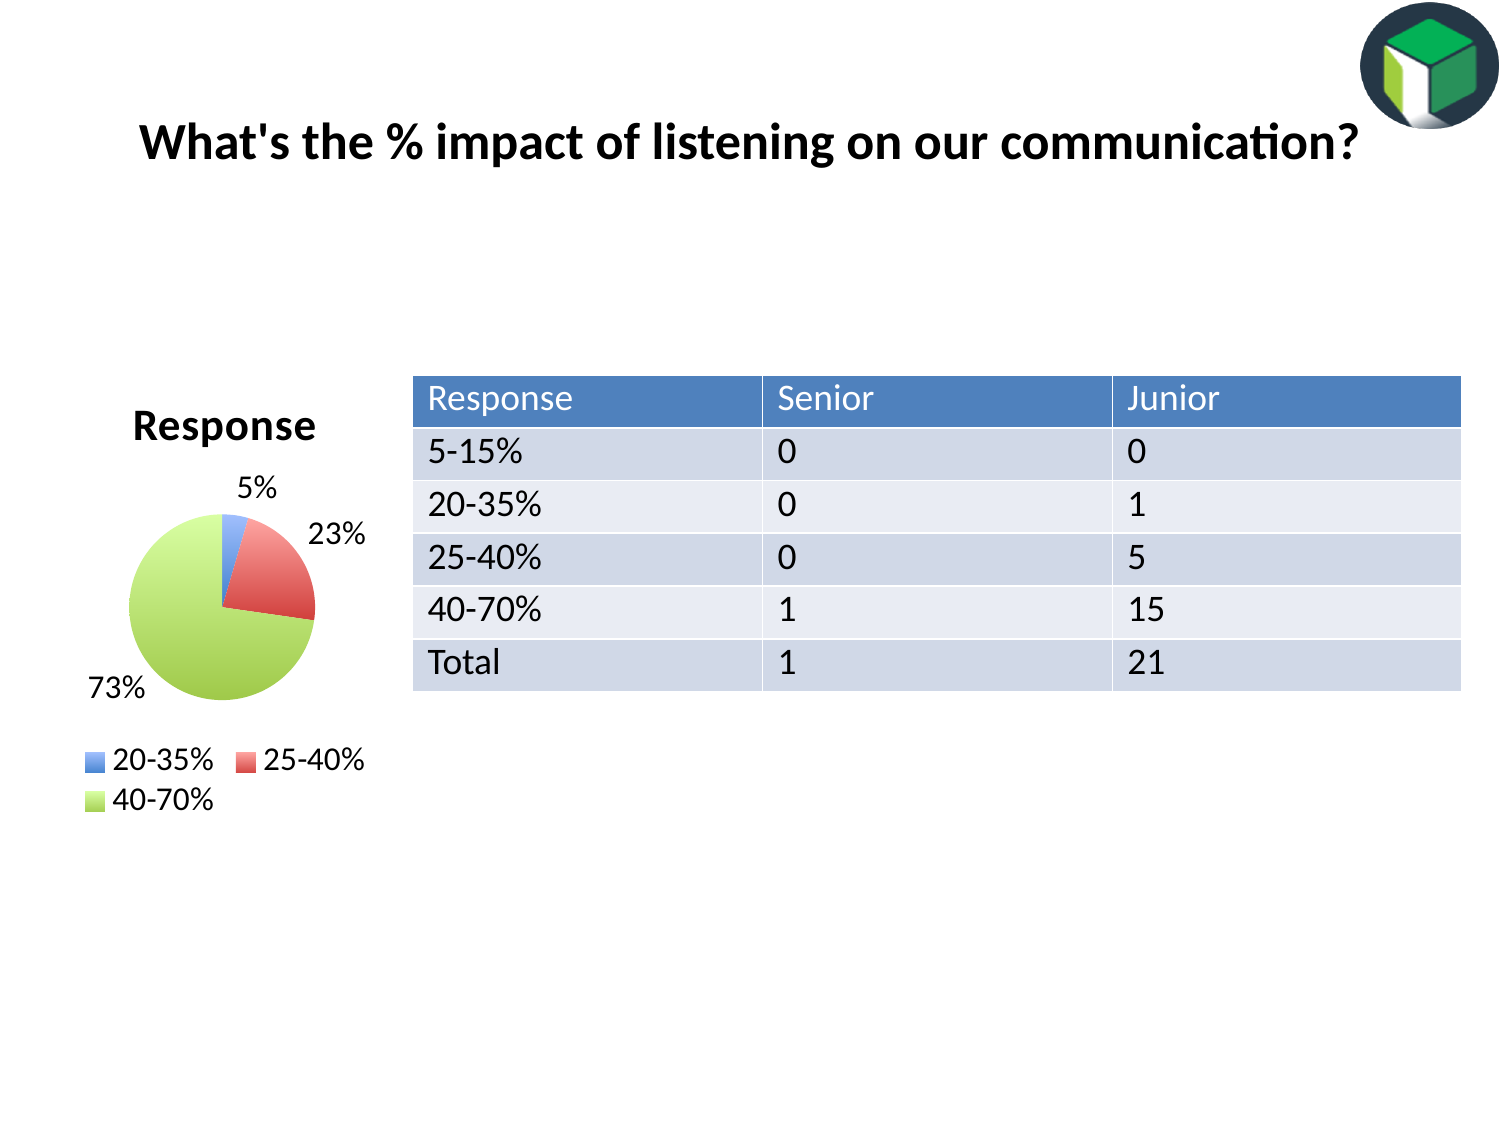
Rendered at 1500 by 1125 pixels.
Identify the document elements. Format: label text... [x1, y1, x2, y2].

table_cell 0 [763, 429, 1112, 480]
table_cell 0 [763, 534, 1112, 585]
table_cell 0 [1113, 429, 1461, 480]
table_header Junior [1113, 376, 1461, 427]
picture [1360, 2, 1499, 130]
title What's the % impact of listening on our communication? [75, 45, 1425, 233]
table_cell 1 [763, 587, 1112, 638]
table_cell 25-40% [454, 534, 762, 585]
table_cell Total [454, 640, 762, 691]
table_cell 1 [1113, 481, 1461, 532]
table_header Senior [763, 376, 1112, 427]
table_header Response [452, 376, 762, 427]
table_cell 20-35% [454, 481, 762, 532]
table_cell 40-70% [454, 587, 762, 638]
table_cell 5 [1113, 534, 1461, 585]
table_cell 15 [1113, 587, 1461, 638]
table_cell 0 [763, 481, 1112, 532]
table_cell 1 [763, 640, 1112, 691]
table_cell 21 [1113, 640, 1461, 691]
chart [0, 374, 451, 826]
table_cell 5-15% [454, 429, 762, 480]
